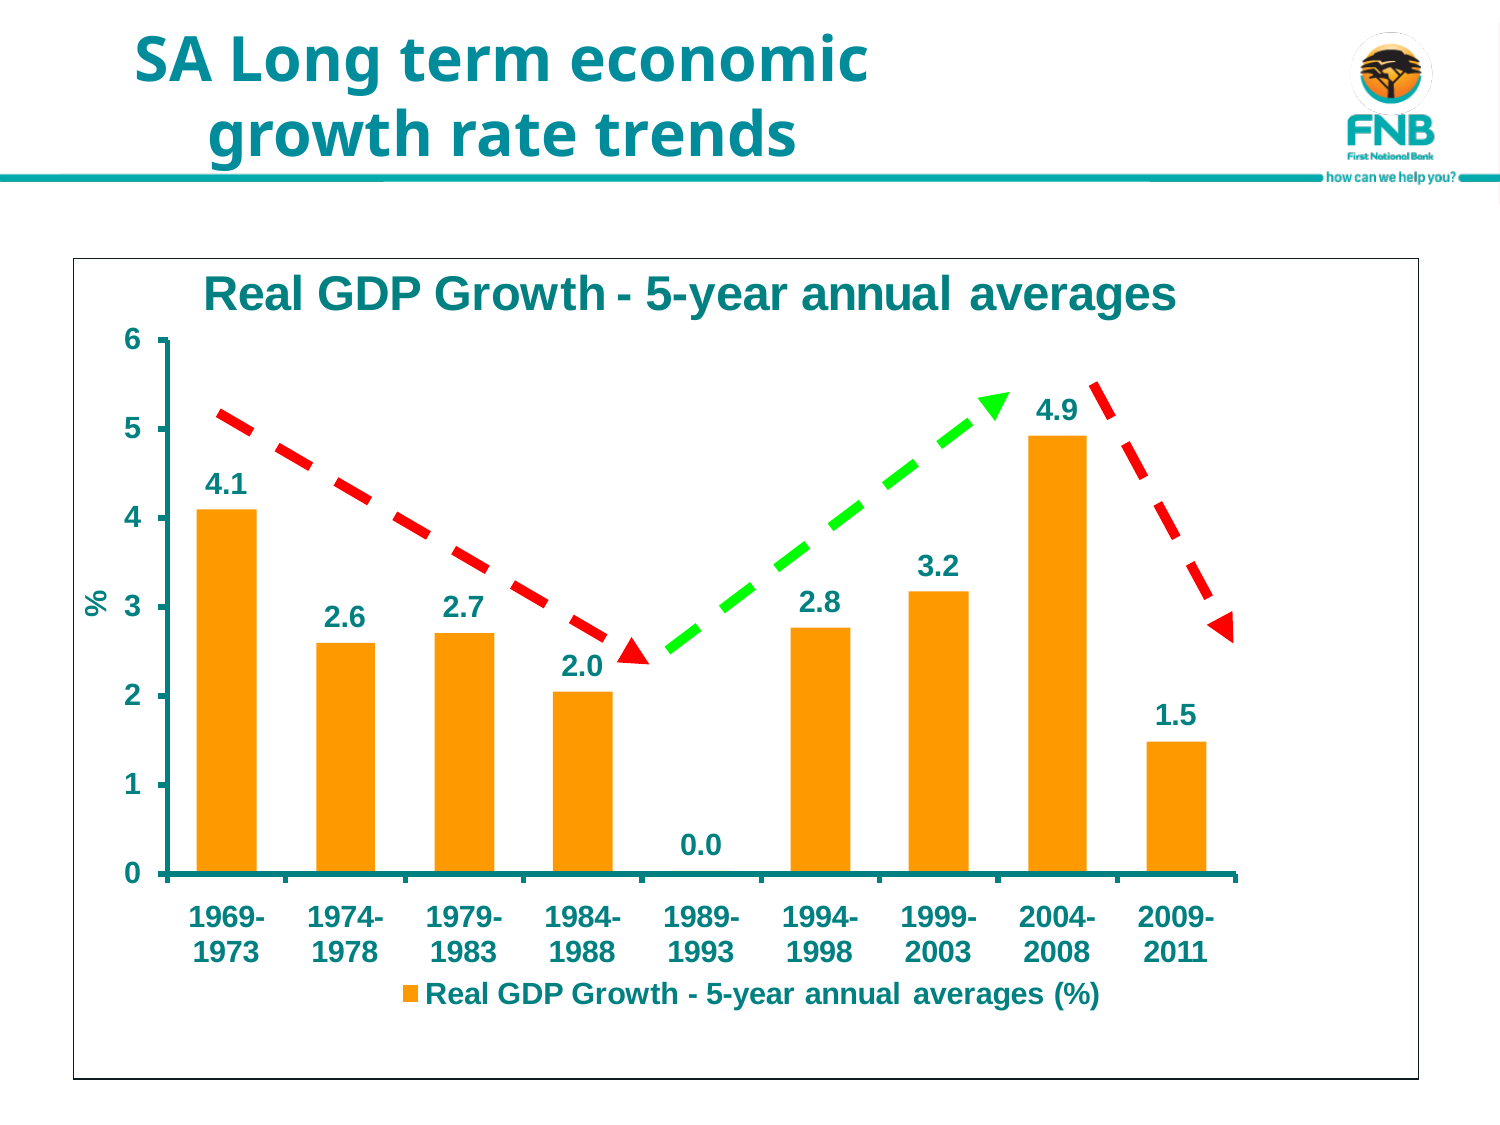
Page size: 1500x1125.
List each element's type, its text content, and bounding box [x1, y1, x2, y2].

picture [74, 258, 1419, 1079]
title SA Long term economic growth rate trends [28, 34, 977, 153]
picture [0, 0, 1500, 205]
